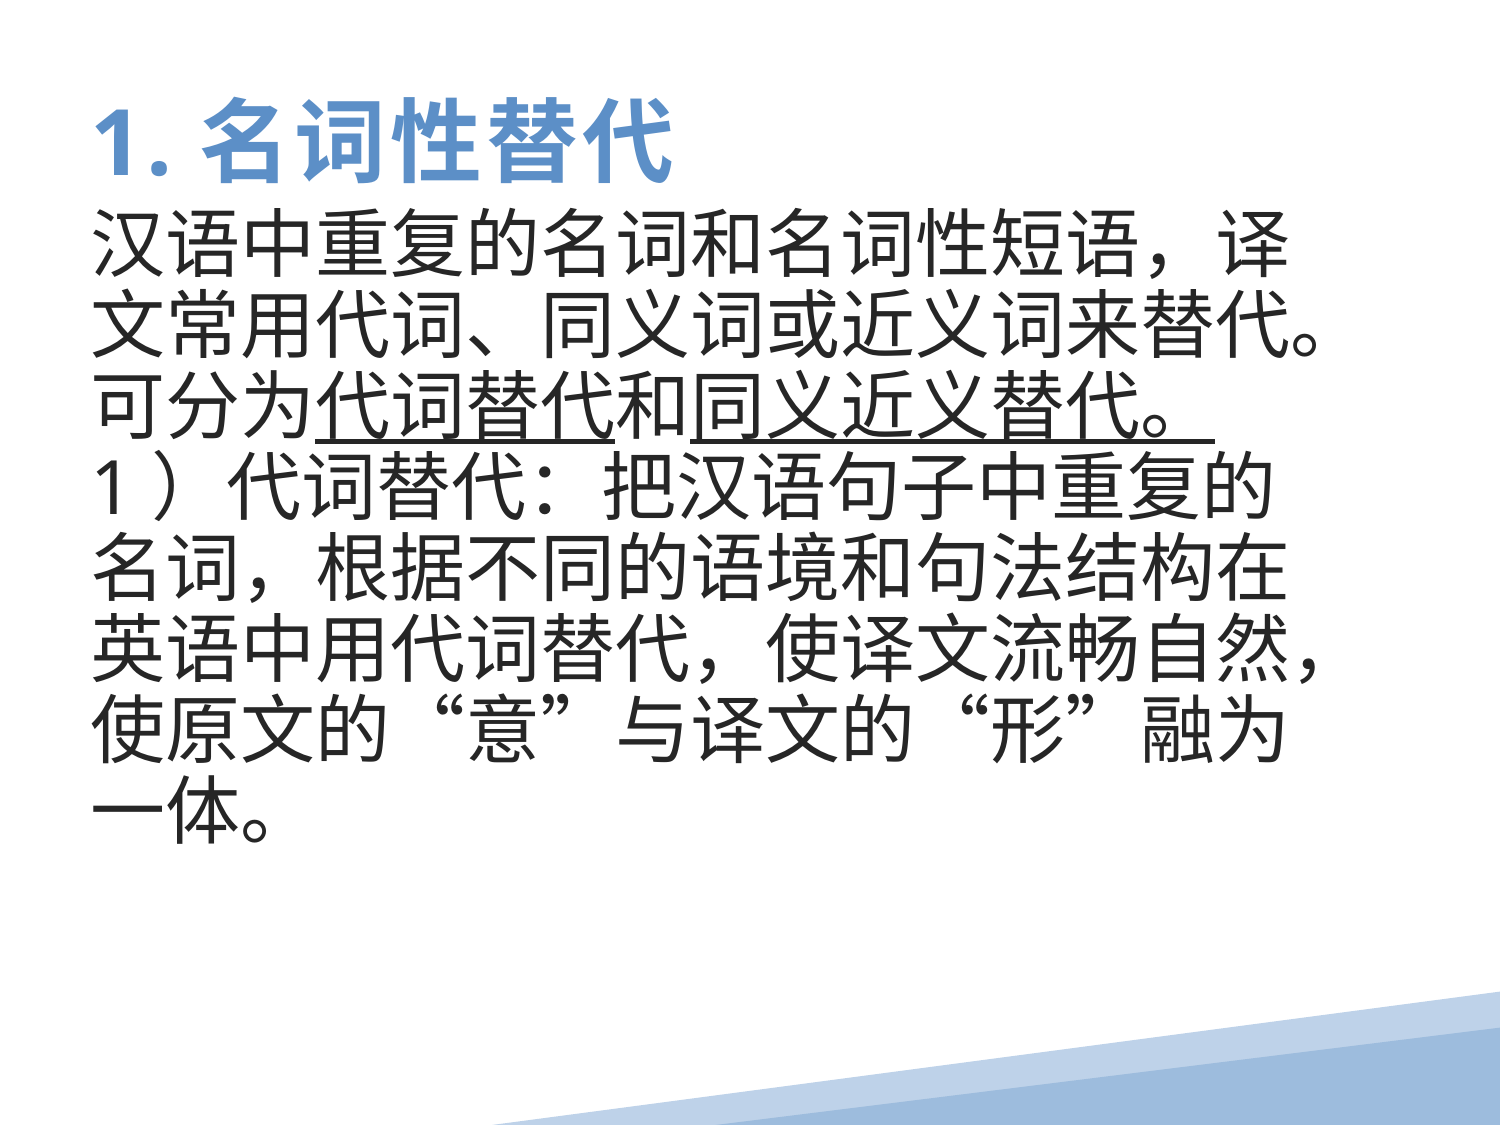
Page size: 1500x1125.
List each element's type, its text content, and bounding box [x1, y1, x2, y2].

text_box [492, 991, 1500, 1125]
title 1.名词性替代 [75, 45, 1425, 233]
list 汉语中重复的名词和名词性短语，译文常用代词、同义词或近义词来替代。可分为代词替代和同义近义替代。 1）代词替代：把汉语句子中重复的名词，根据不同的语境和句法结构在英语中用代词替代，使译文流畅自然，使原文的“意”与译文的“形”融为一体。 [75, 199, 1360, 1020]
